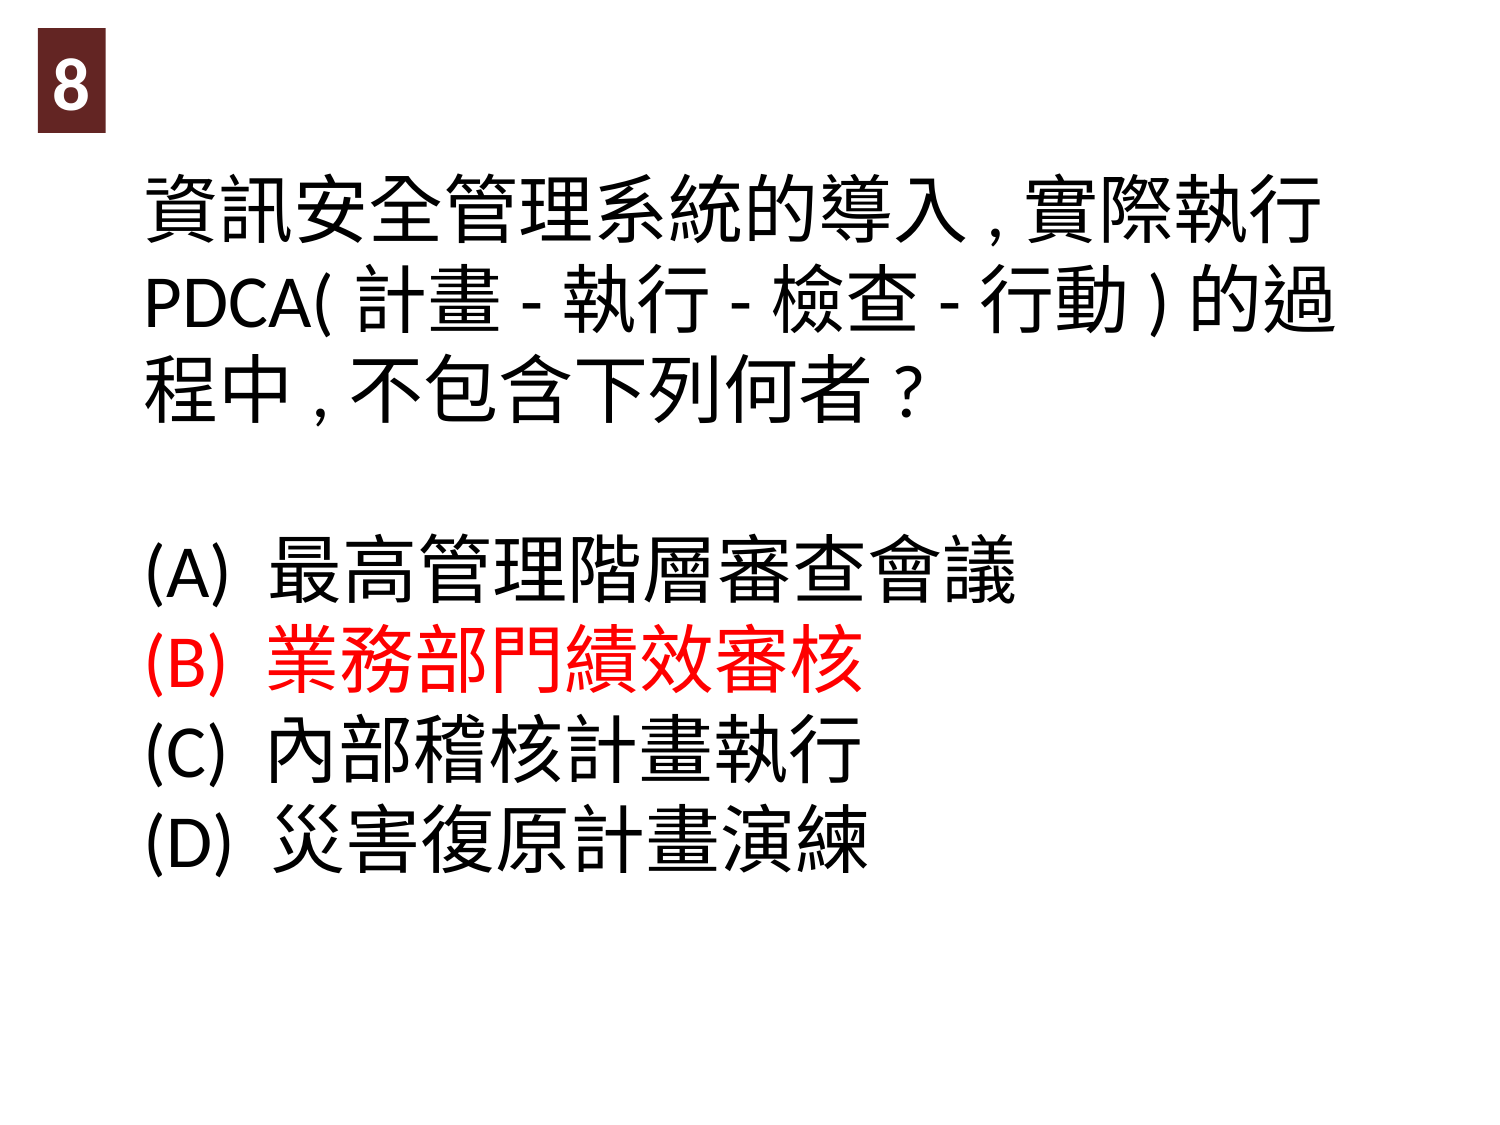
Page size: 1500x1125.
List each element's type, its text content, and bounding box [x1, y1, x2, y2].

text_box 資訊安全管理系統的導入,實際執行 PDCA(計畫-執行-檢查-行動)的過程中,不包含下列何者? (A) 最高管理階層審查會議 (B) 業務部門績效審核 (C) 內部稽核計畫執行 (D) 災害復原計畫演練 [128, 155, 1372, 890]
text_box 8 [37, 28, 106, 133]
